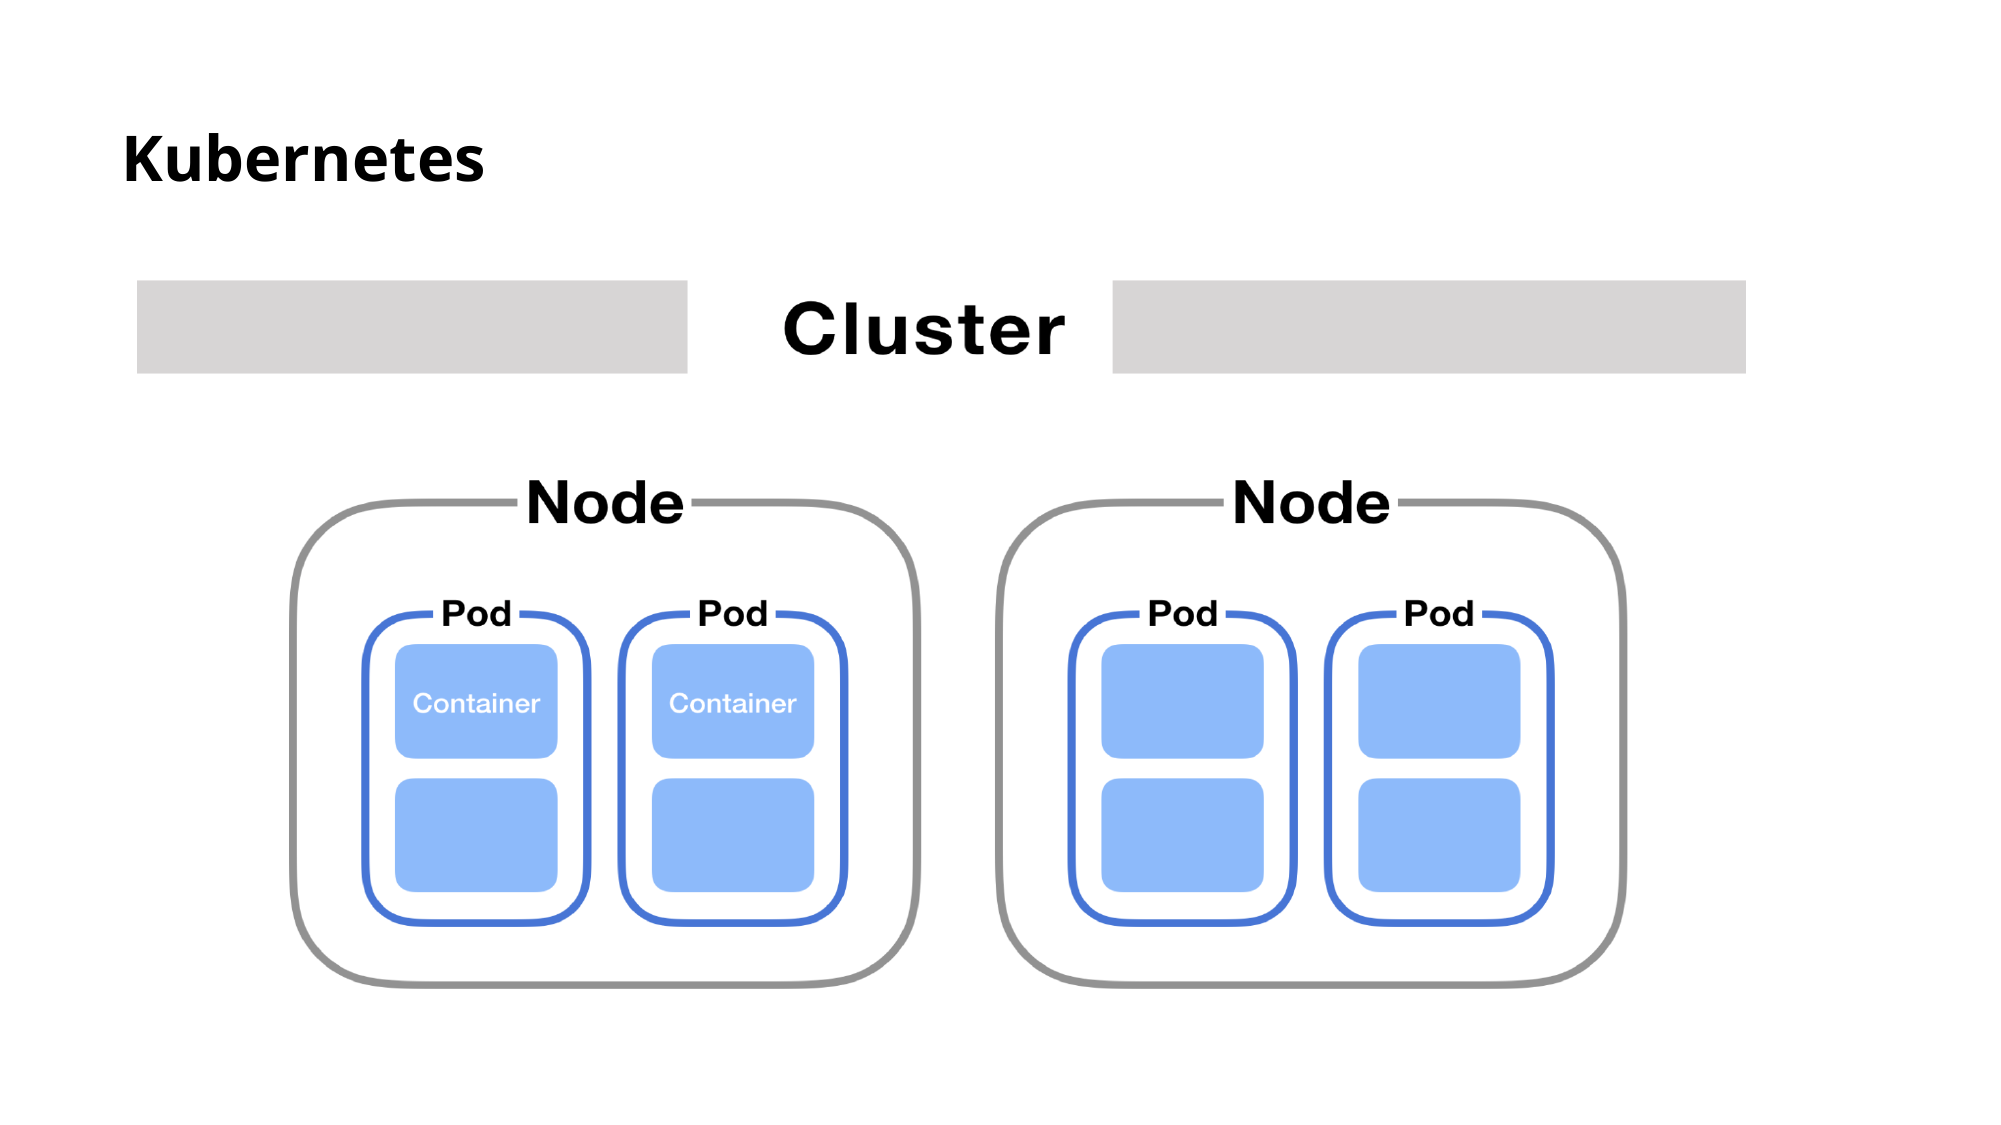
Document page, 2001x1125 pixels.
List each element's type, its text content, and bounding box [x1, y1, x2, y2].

text_box Kubernetes [106, 19, 1607, 205]
picture [137, 204, 1746, 1085]
